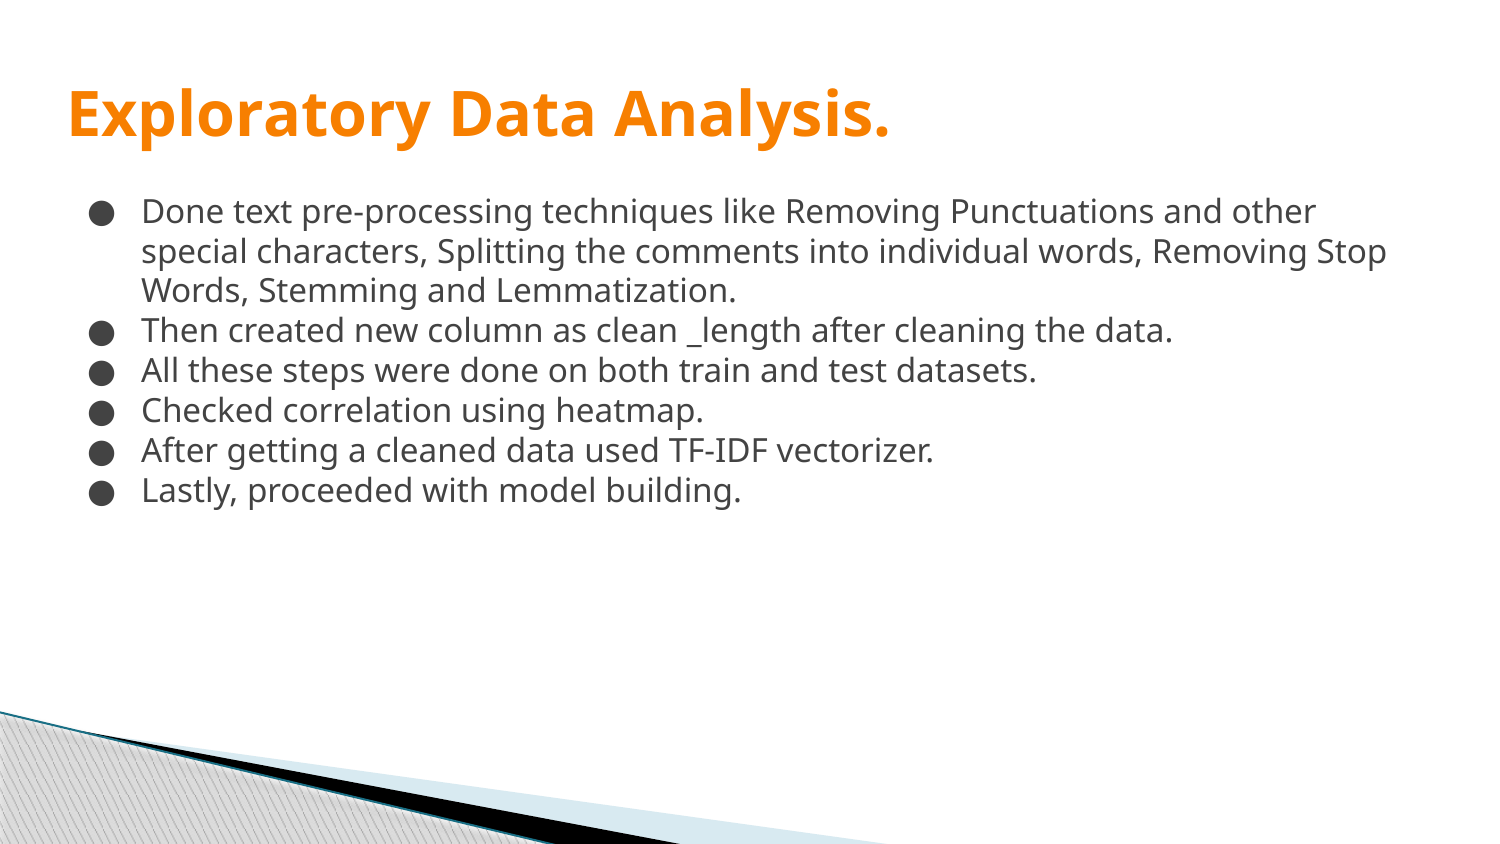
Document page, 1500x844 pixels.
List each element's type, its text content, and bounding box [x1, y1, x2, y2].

list Done text pre-processing techniques like Removing Punctuations and other special characters, Splitting the comments into individual words, Removing Stop Words, Stemming and Lemmatization. Then created new column as clean _length after cleaning the data. All these steps were done on both train and test datasets. Checked correlation using heatmap. After getting a cleaned data used TF-IDF vectorizer. Lastly, proceeded with model building. [51, 174, 1416, 680]
title Exploratory Data Analysis. [51, 58, 1449, 230]
